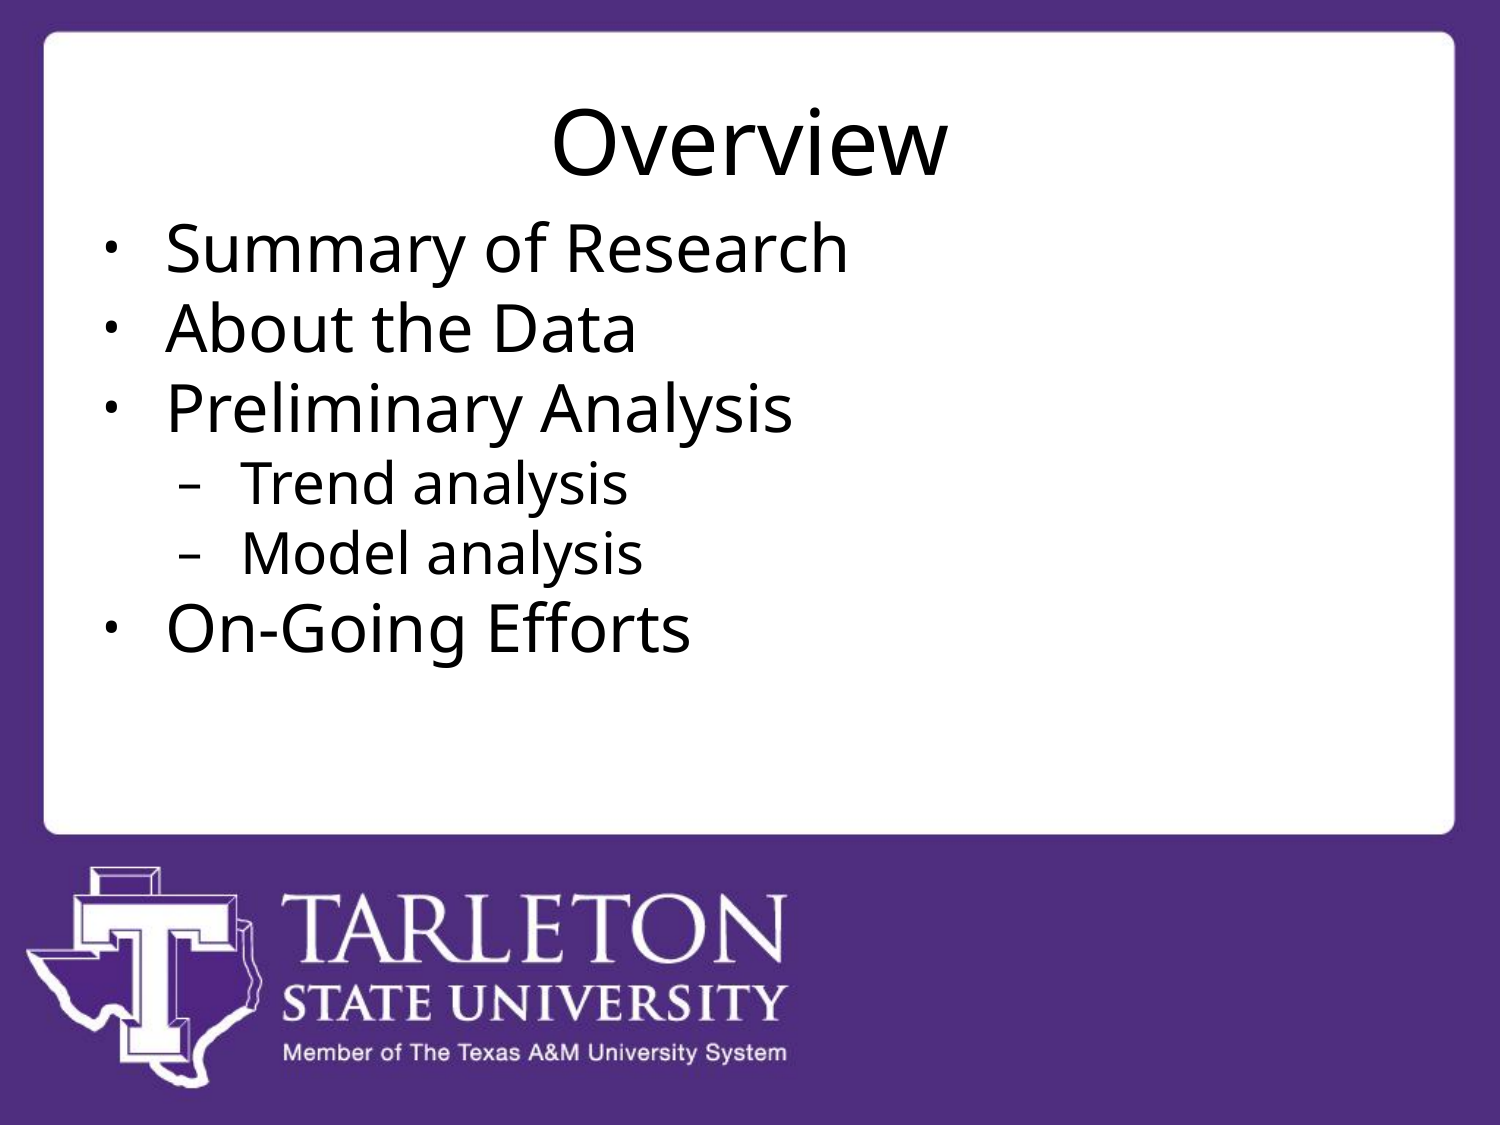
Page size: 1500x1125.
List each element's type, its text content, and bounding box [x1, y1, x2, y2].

picture [0, 0, 1500, 1125]
title Overview [75, 45, 1425, 191]
list Summary of Research About the Data Preliminary Analysis Trend analysis Model analysis On-Going Efforts [75, 191, 1425, 934]
